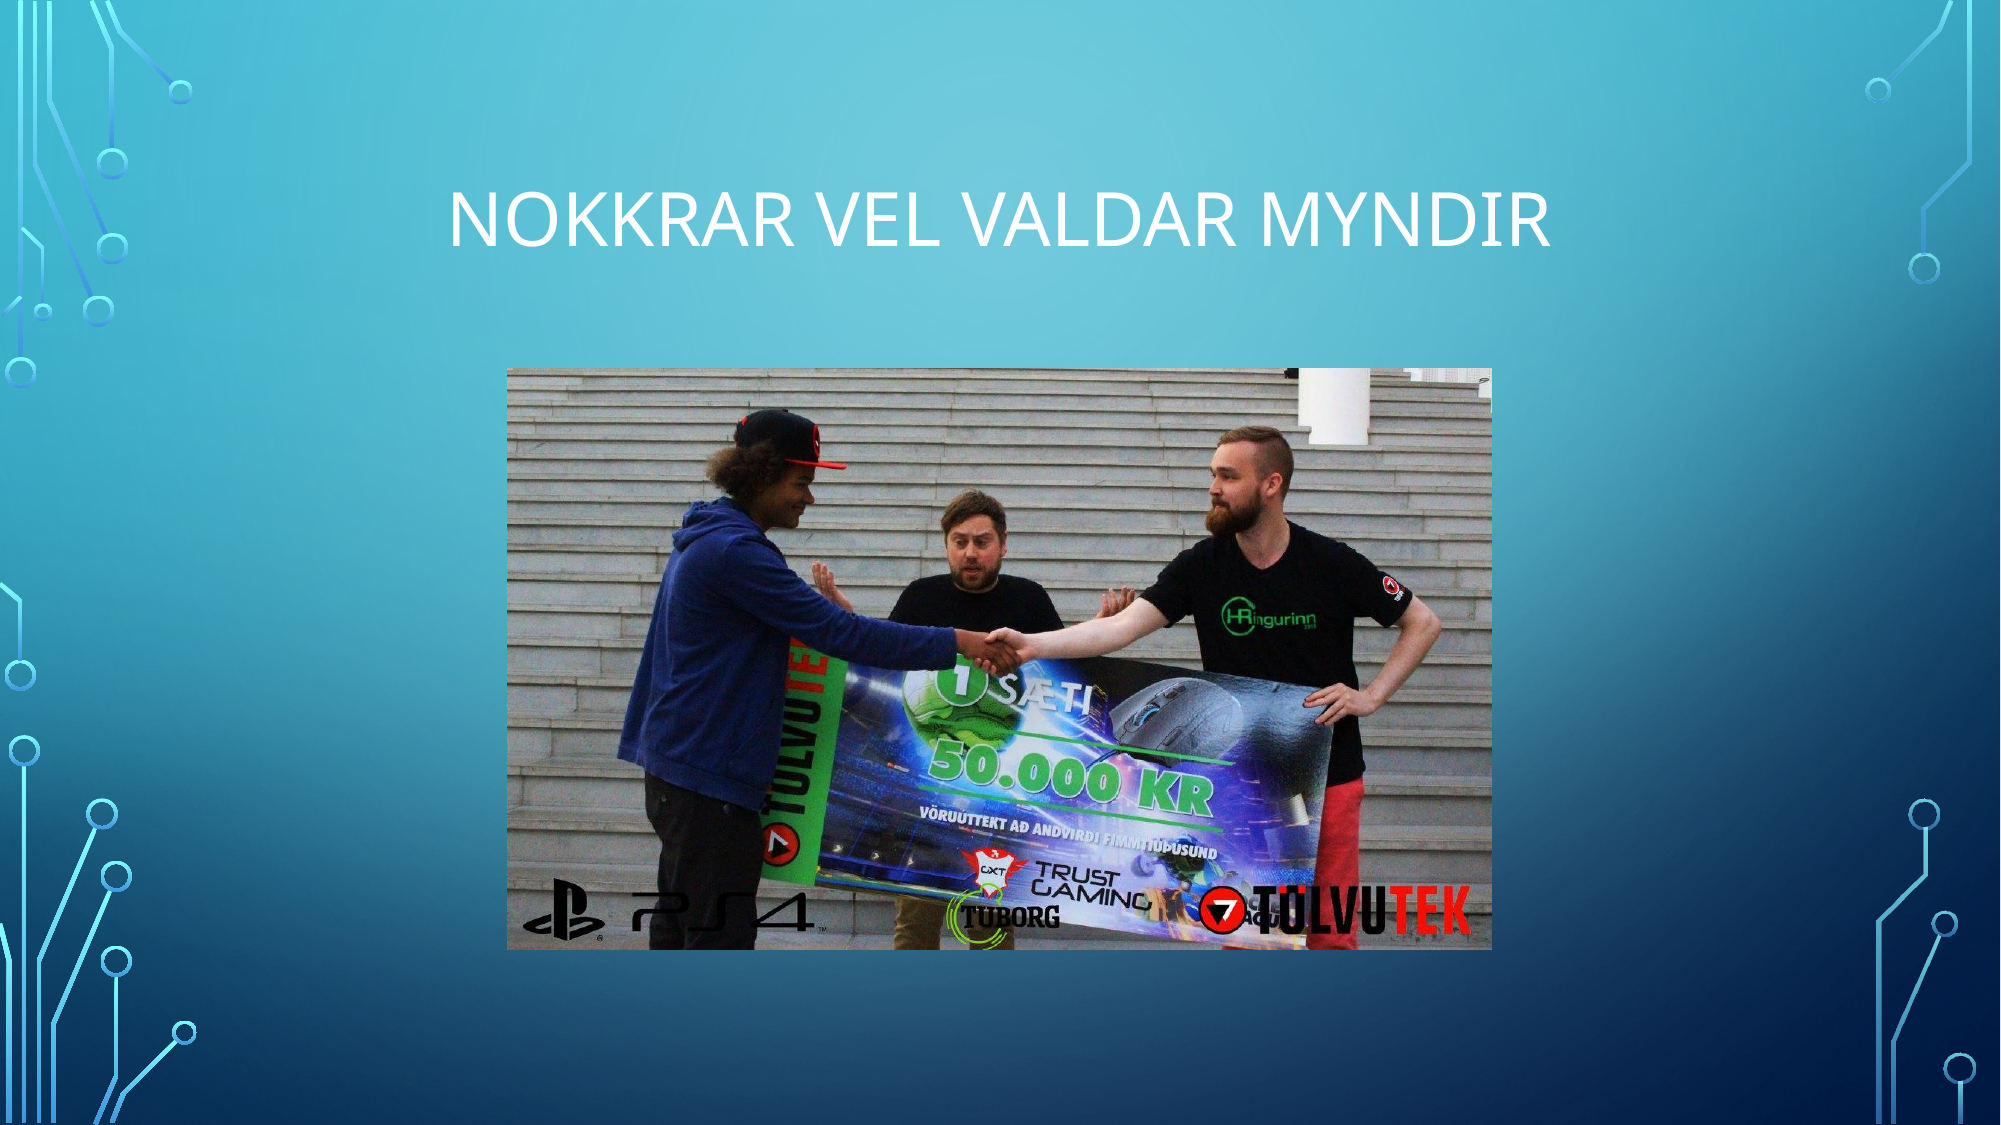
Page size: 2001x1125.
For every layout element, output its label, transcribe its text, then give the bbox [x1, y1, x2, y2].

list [507, 368, 1493, 951]
title Nokkrar vel valdar myndir [187, 101, 1813, 344]
